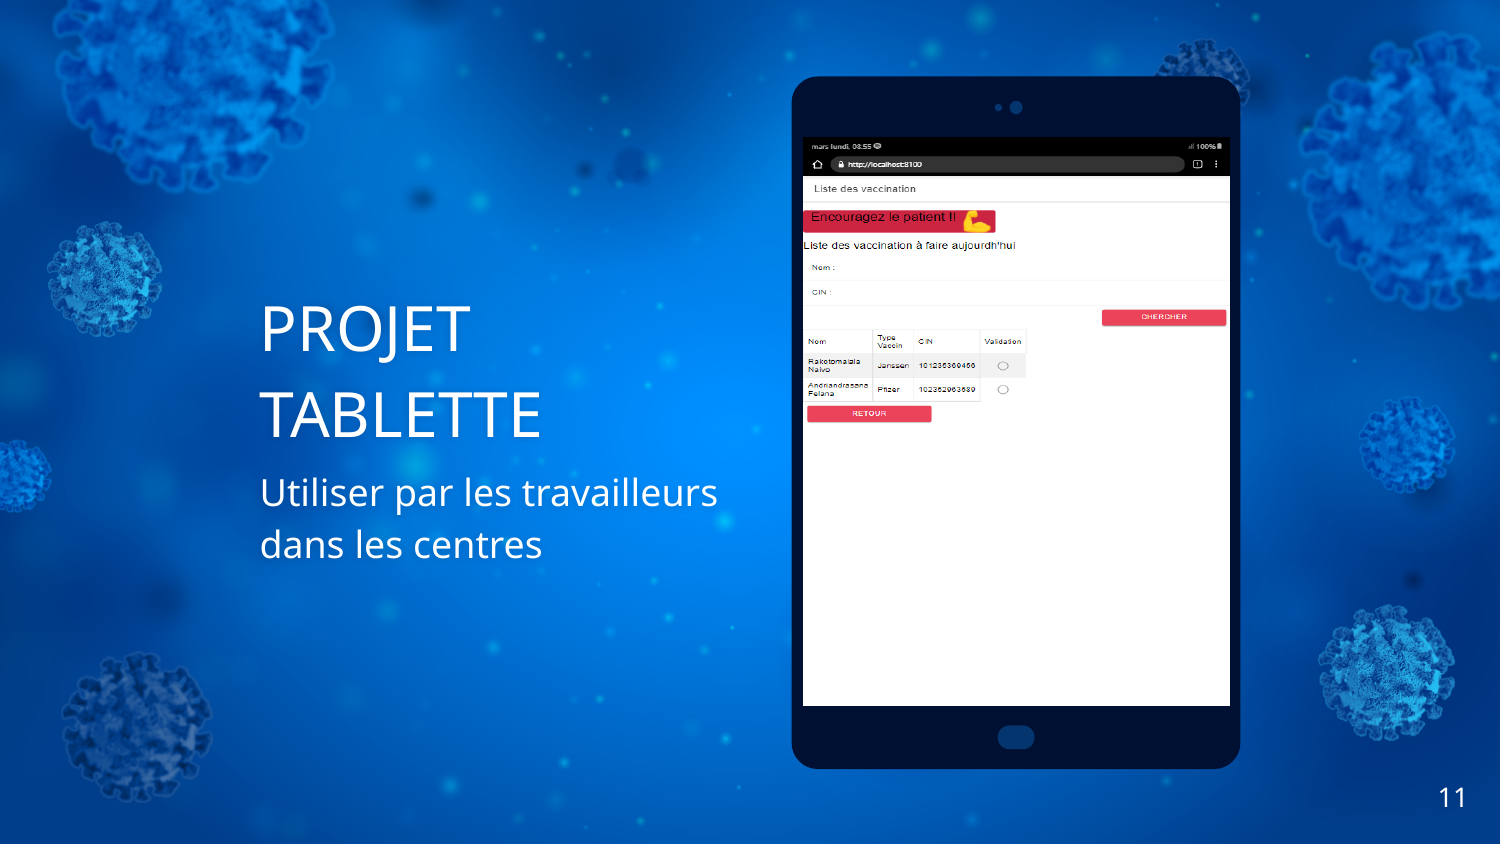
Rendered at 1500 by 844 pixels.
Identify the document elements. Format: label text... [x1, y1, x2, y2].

list PROJET TABLETTE Utiliser par les travailleurs dans les centres [259, 61, 722, 783]
slide_number 11 [1378, 766, 1469, 832]
picture [0, 0, 1500, 844]
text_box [791, 76, 1241, 770]
